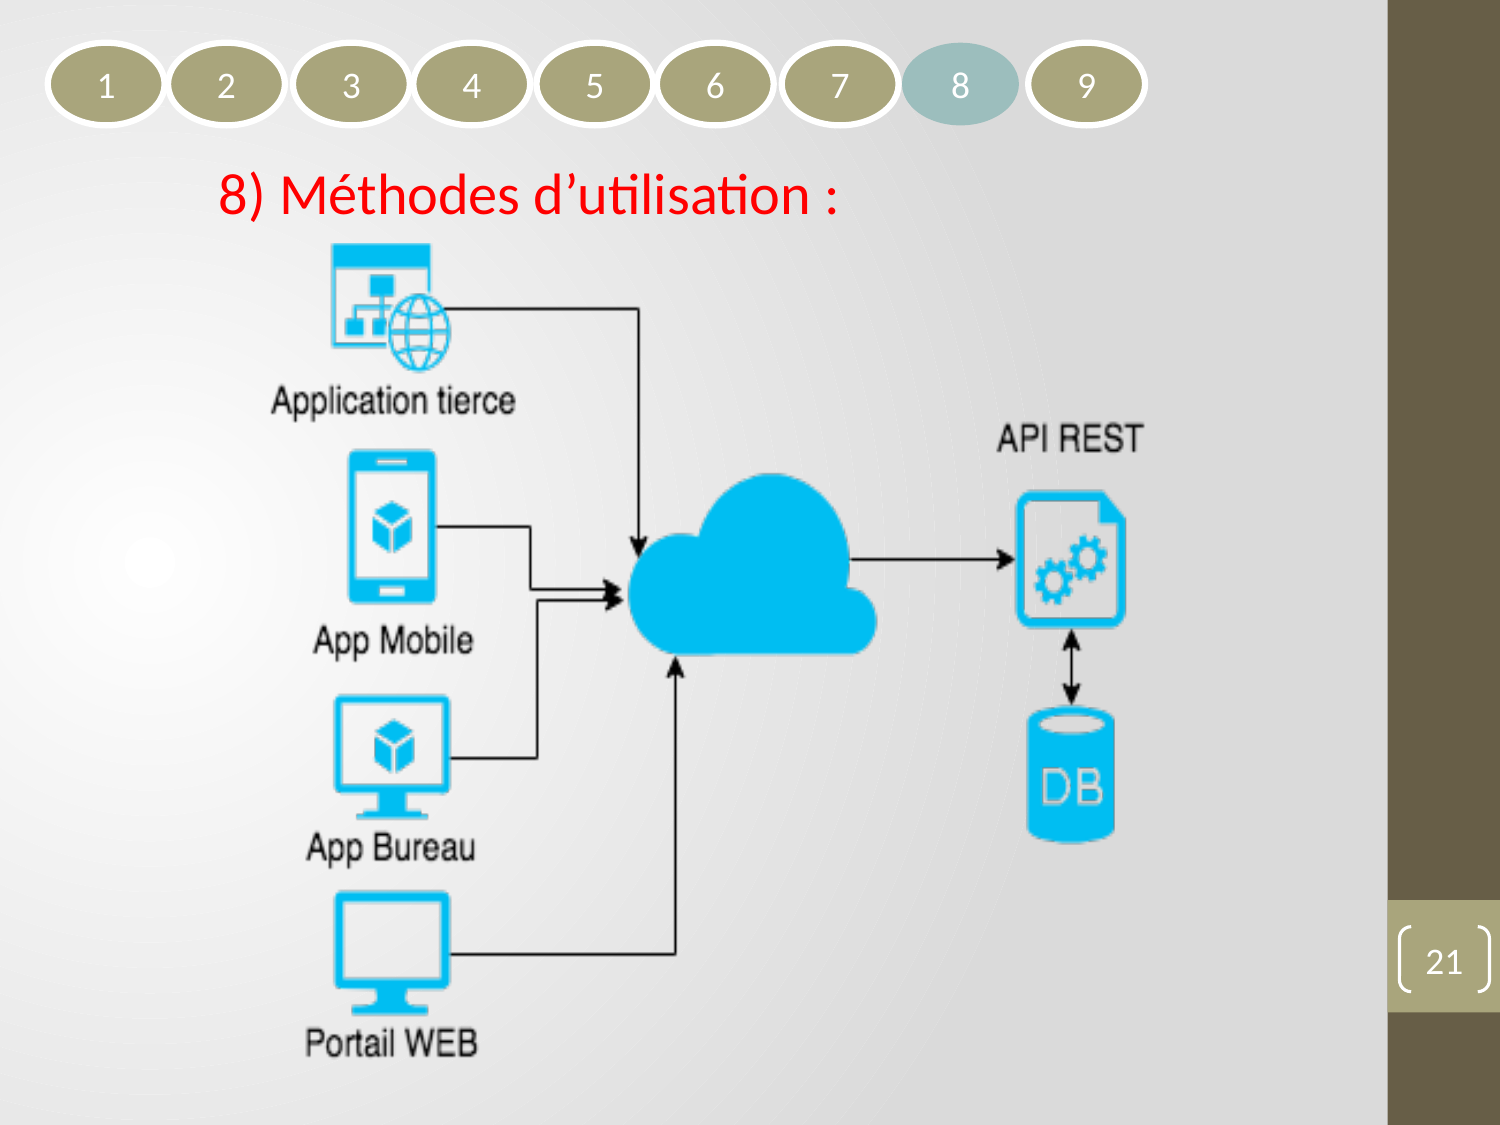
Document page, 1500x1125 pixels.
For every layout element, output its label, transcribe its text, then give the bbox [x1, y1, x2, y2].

text_box 8) Méthodes d’utilisation : [204, 149, 855, 234]
slide_number 21 [1397, 925, 1492, 994]
text_box 6 [653, 39, 777, 129]
picture [241, 242, 1223, 1071]
text_box 3 [289, 39, 412, 129]
text_box 7 [778, 39, 902, 129]
text_box 8 [902, 42, 1019, 126]
text_box 2 [164, 39, 289, 129]
text_box 4 [410, 39, 533, 129]
text_box 9 [1025, 39, 1149, 129]
text_box 1 [44, 39, 166, 129]
text_box 5 [533, 39, 655, 129]
